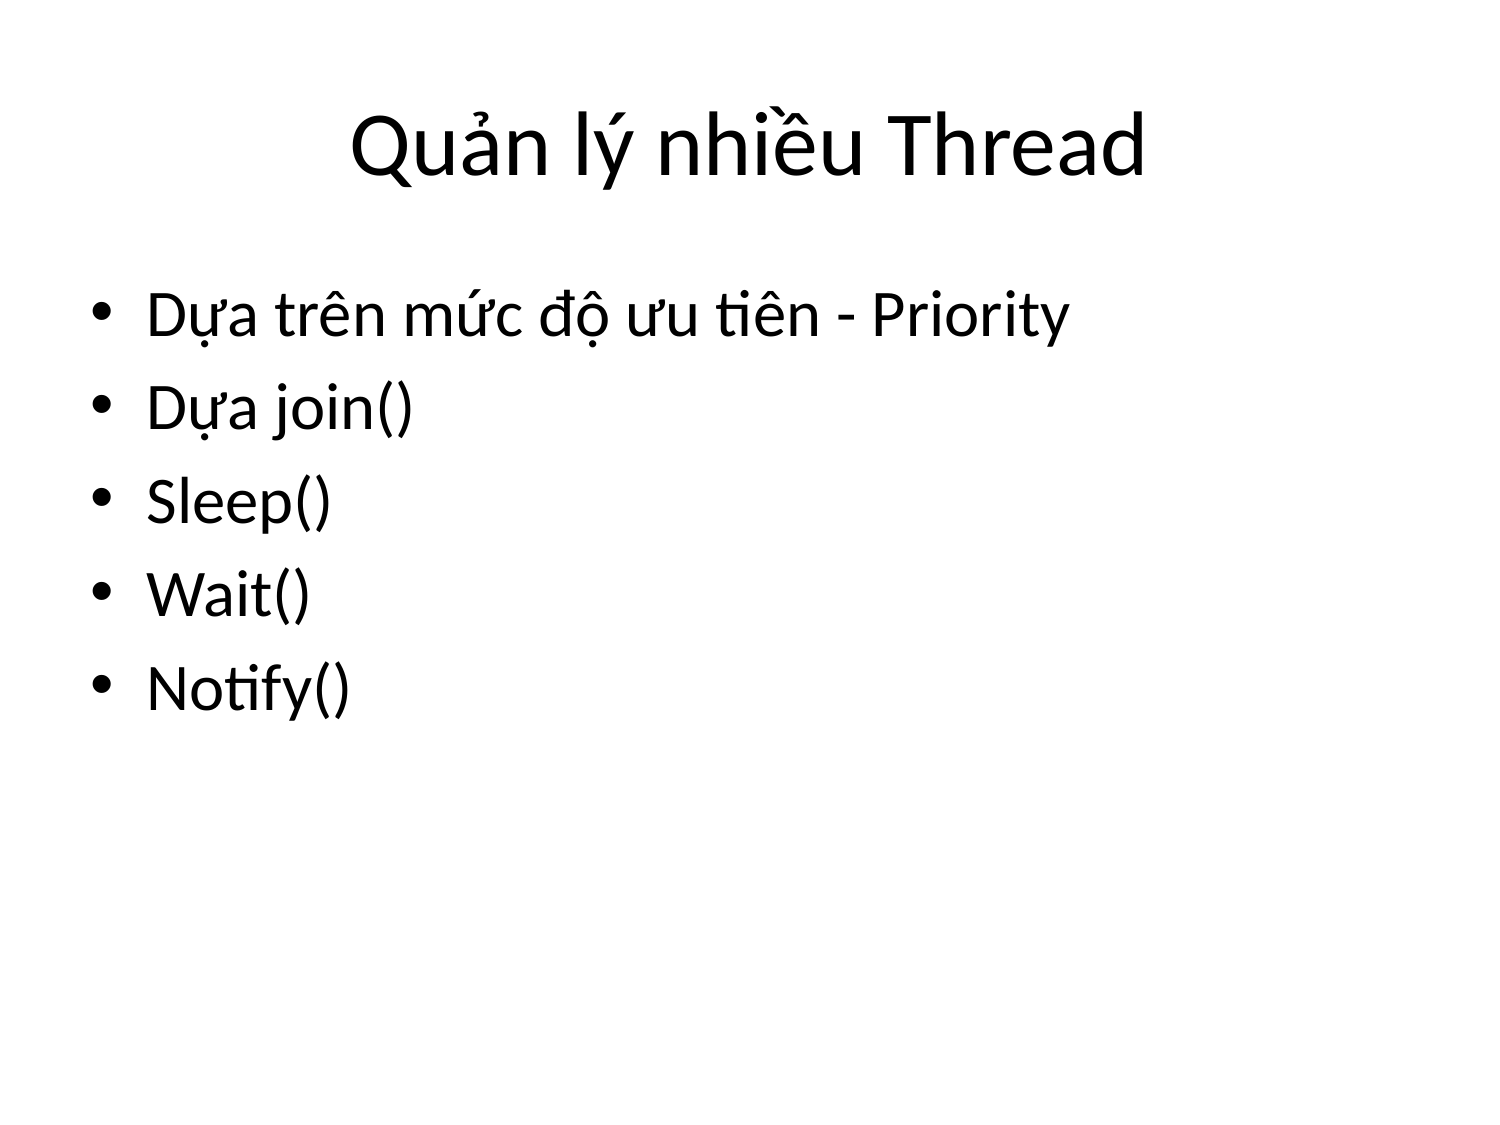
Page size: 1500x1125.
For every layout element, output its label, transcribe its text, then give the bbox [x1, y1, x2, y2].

title Quản lý nhiều Thread [75, 45, 1425, 233]
list Dựa trên mức độ ưu tiên - Priority Dựa join() Sleep() Wait() Notify() [75, 262, 1425, 1005]
